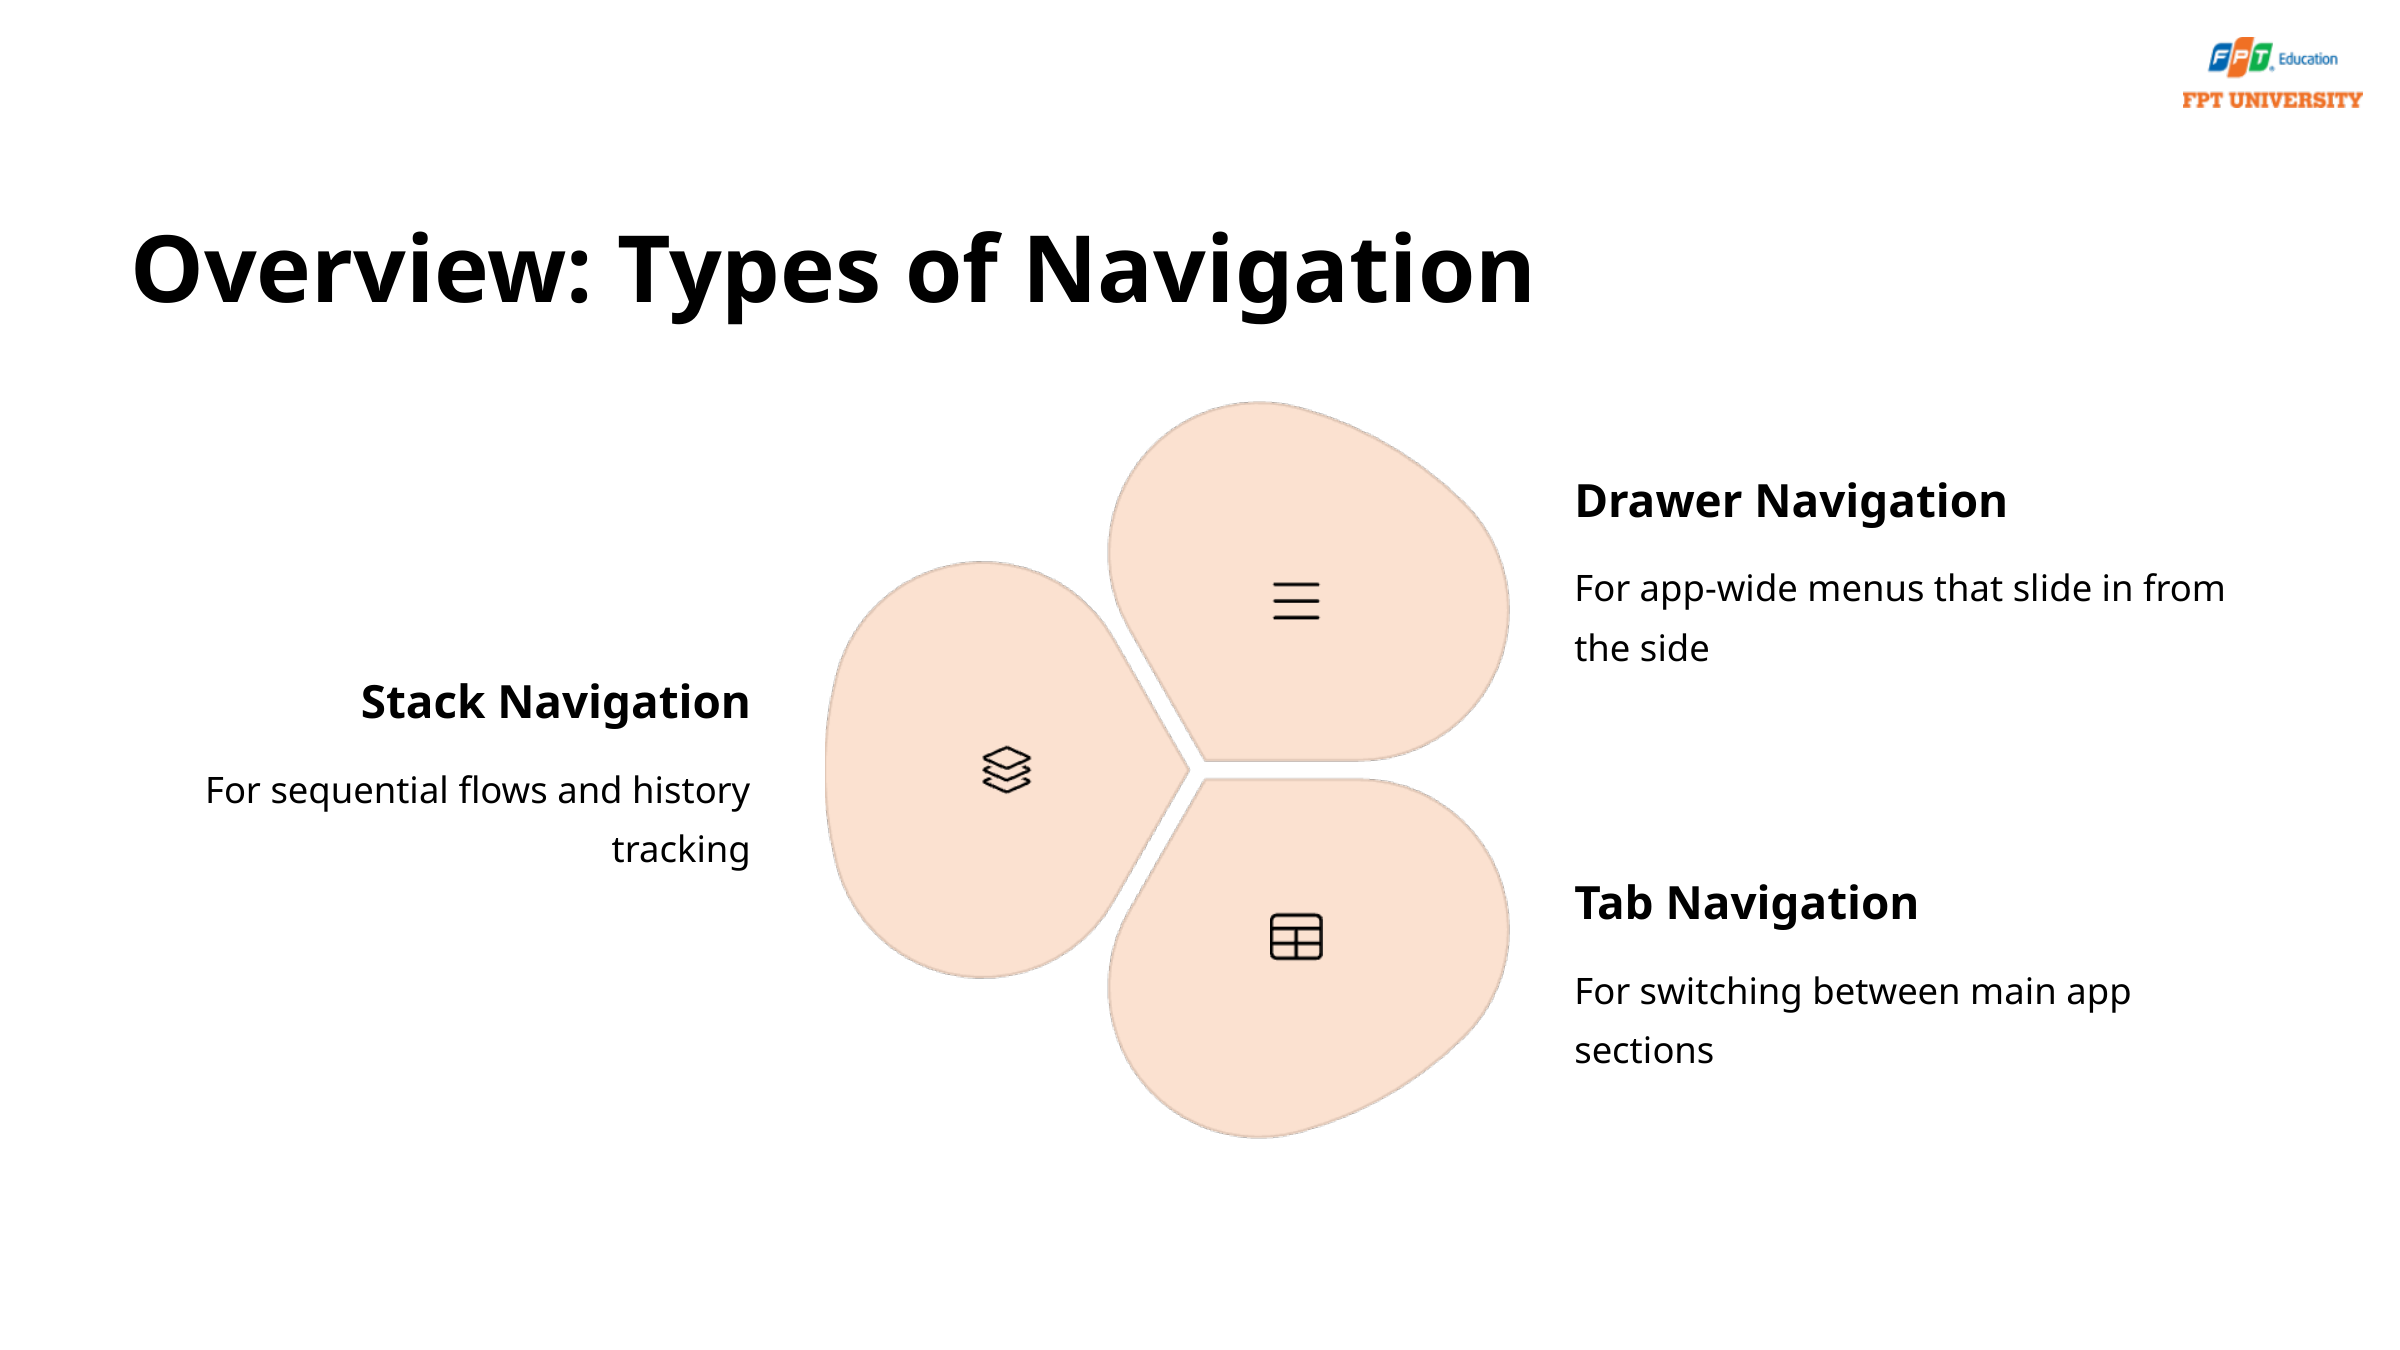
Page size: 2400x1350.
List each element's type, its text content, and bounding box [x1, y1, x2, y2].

text_box For sequential flows and history tracking [130, 751, 752, 871]
picture [825, 395, 1575, 1145]
text_box Stack Navigation [286, 670, 752, 729]
picture [2182, 37, 2363, 108]
text_box Tab Navigation [1575, 871, 2040, 930]
text_box For switching between main app sections [1575, 952, 2270, 1072]
text_box Overview: Types of Navigation [130, 205, 1526, 322]
text_box Drawer Navigation [1575, 469, 2040, 528]
text_box For app-wide menus that slide in from the side [1575, 549, 2270, 669]
